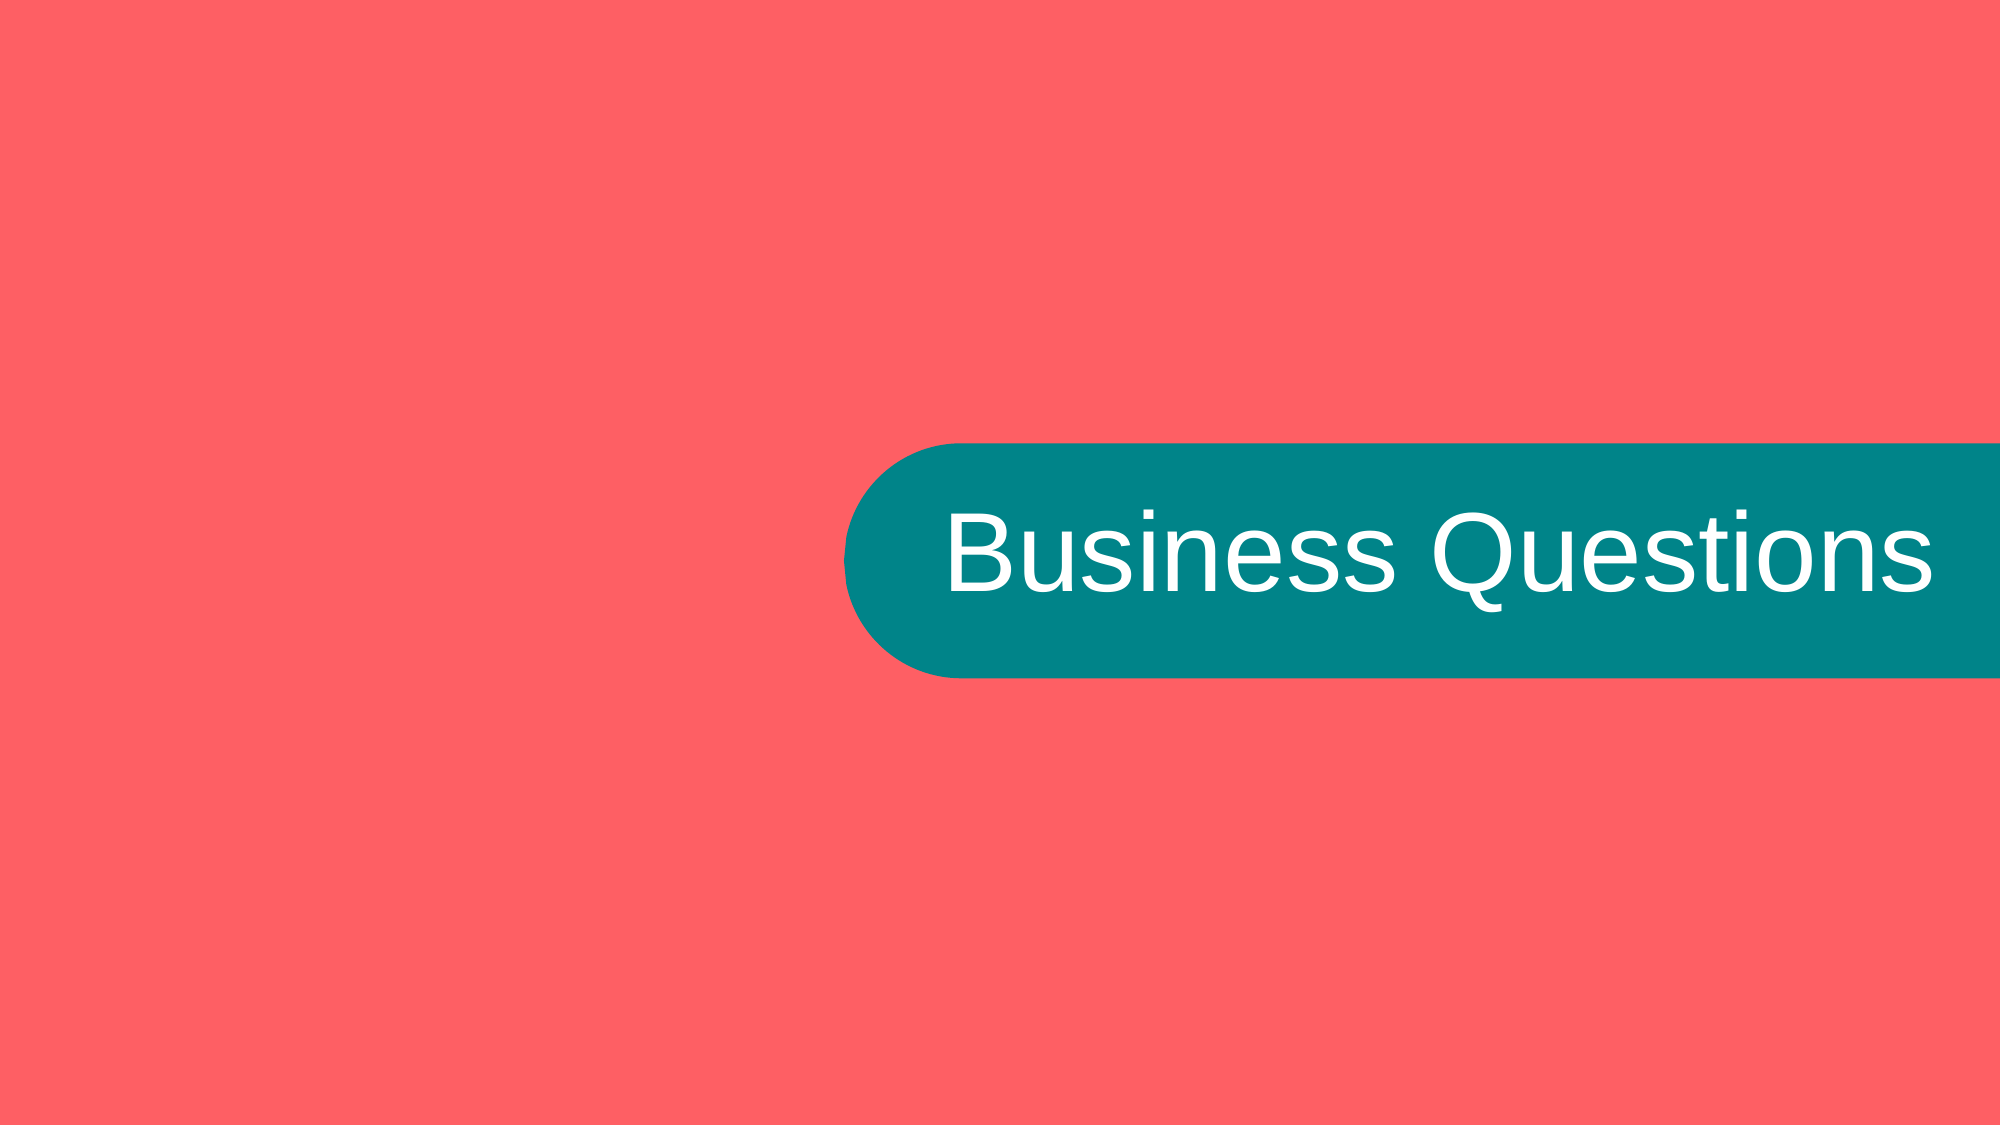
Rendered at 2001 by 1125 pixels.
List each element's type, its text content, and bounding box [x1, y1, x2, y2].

list Business Questions [927, 482, 2000, 628]
